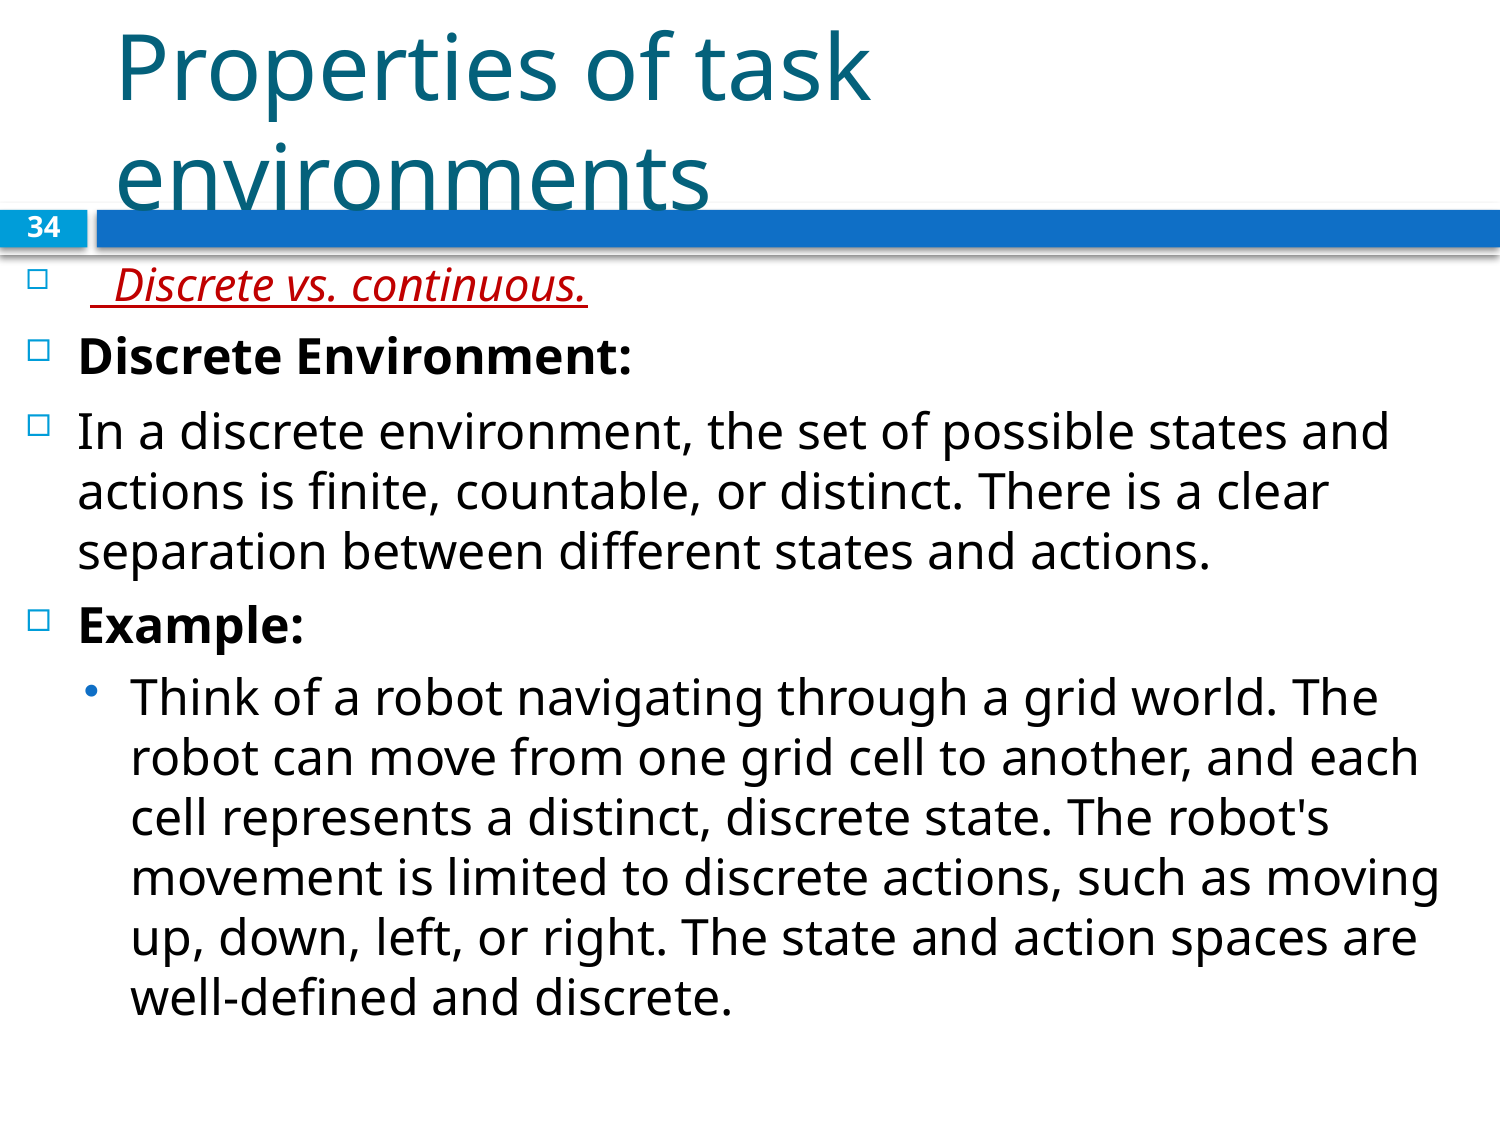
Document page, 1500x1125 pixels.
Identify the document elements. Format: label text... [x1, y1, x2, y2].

title Properties of task environments [99, 37, 1438, 201]
slide_number 34 [0, 208, 88, 249]
list Discrete vs. continuous. Discrete Environment: In a discrete environment, the set of possible states and actions is finite, countable, or distinct. There is a clear separation between different states and actions. Example: Think of a robot navigating through a grid world. The robot can move from one grid cell to another, and each cell represents a distinct, discrete state. The robot's movement is limited to discrete actions, such as moving up, down, left, or right. The state and action spaces are well-defined and discrete. [10, 247, 1500, 1099]
